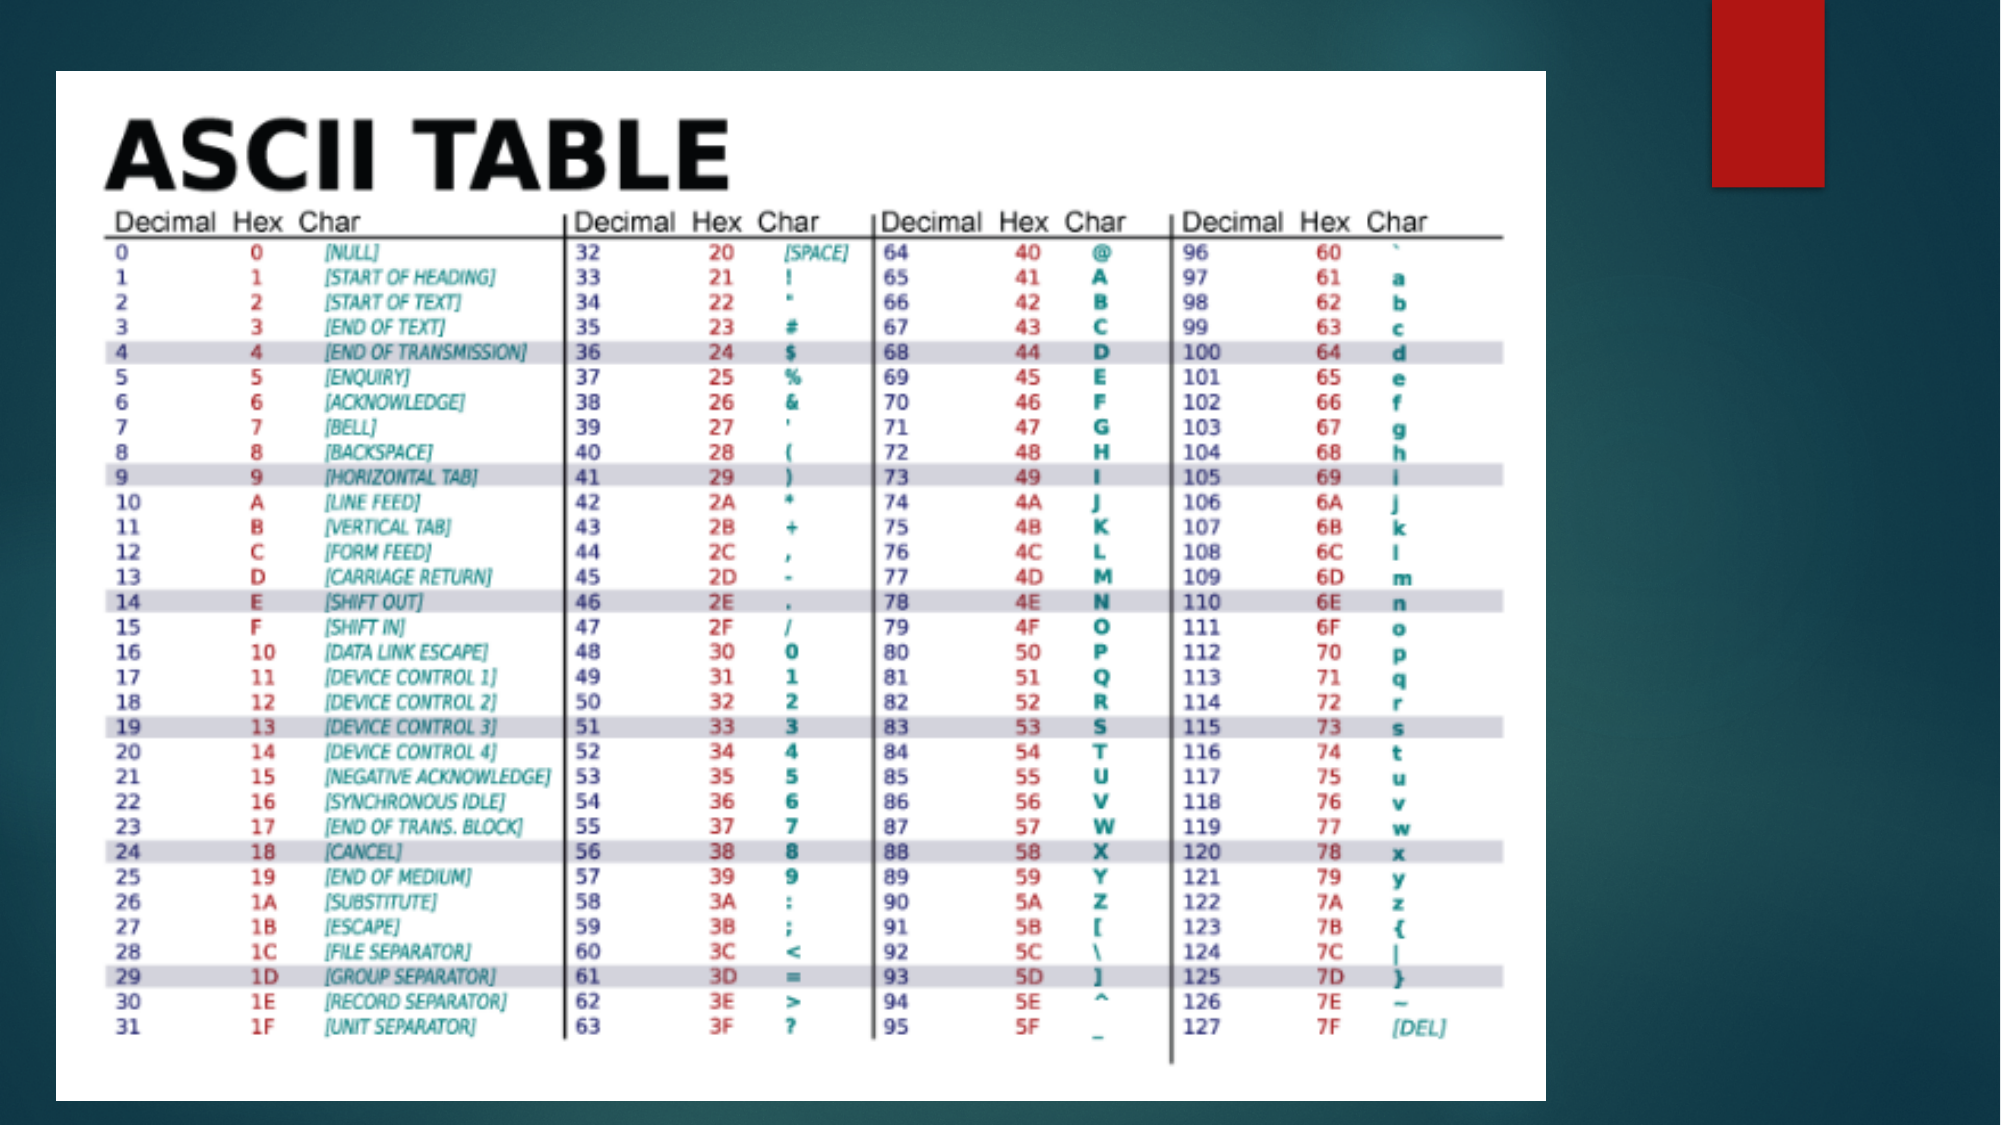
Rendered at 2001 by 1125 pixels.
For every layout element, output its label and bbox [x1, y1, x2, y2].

picture [0, 0, 1576, 1125]
